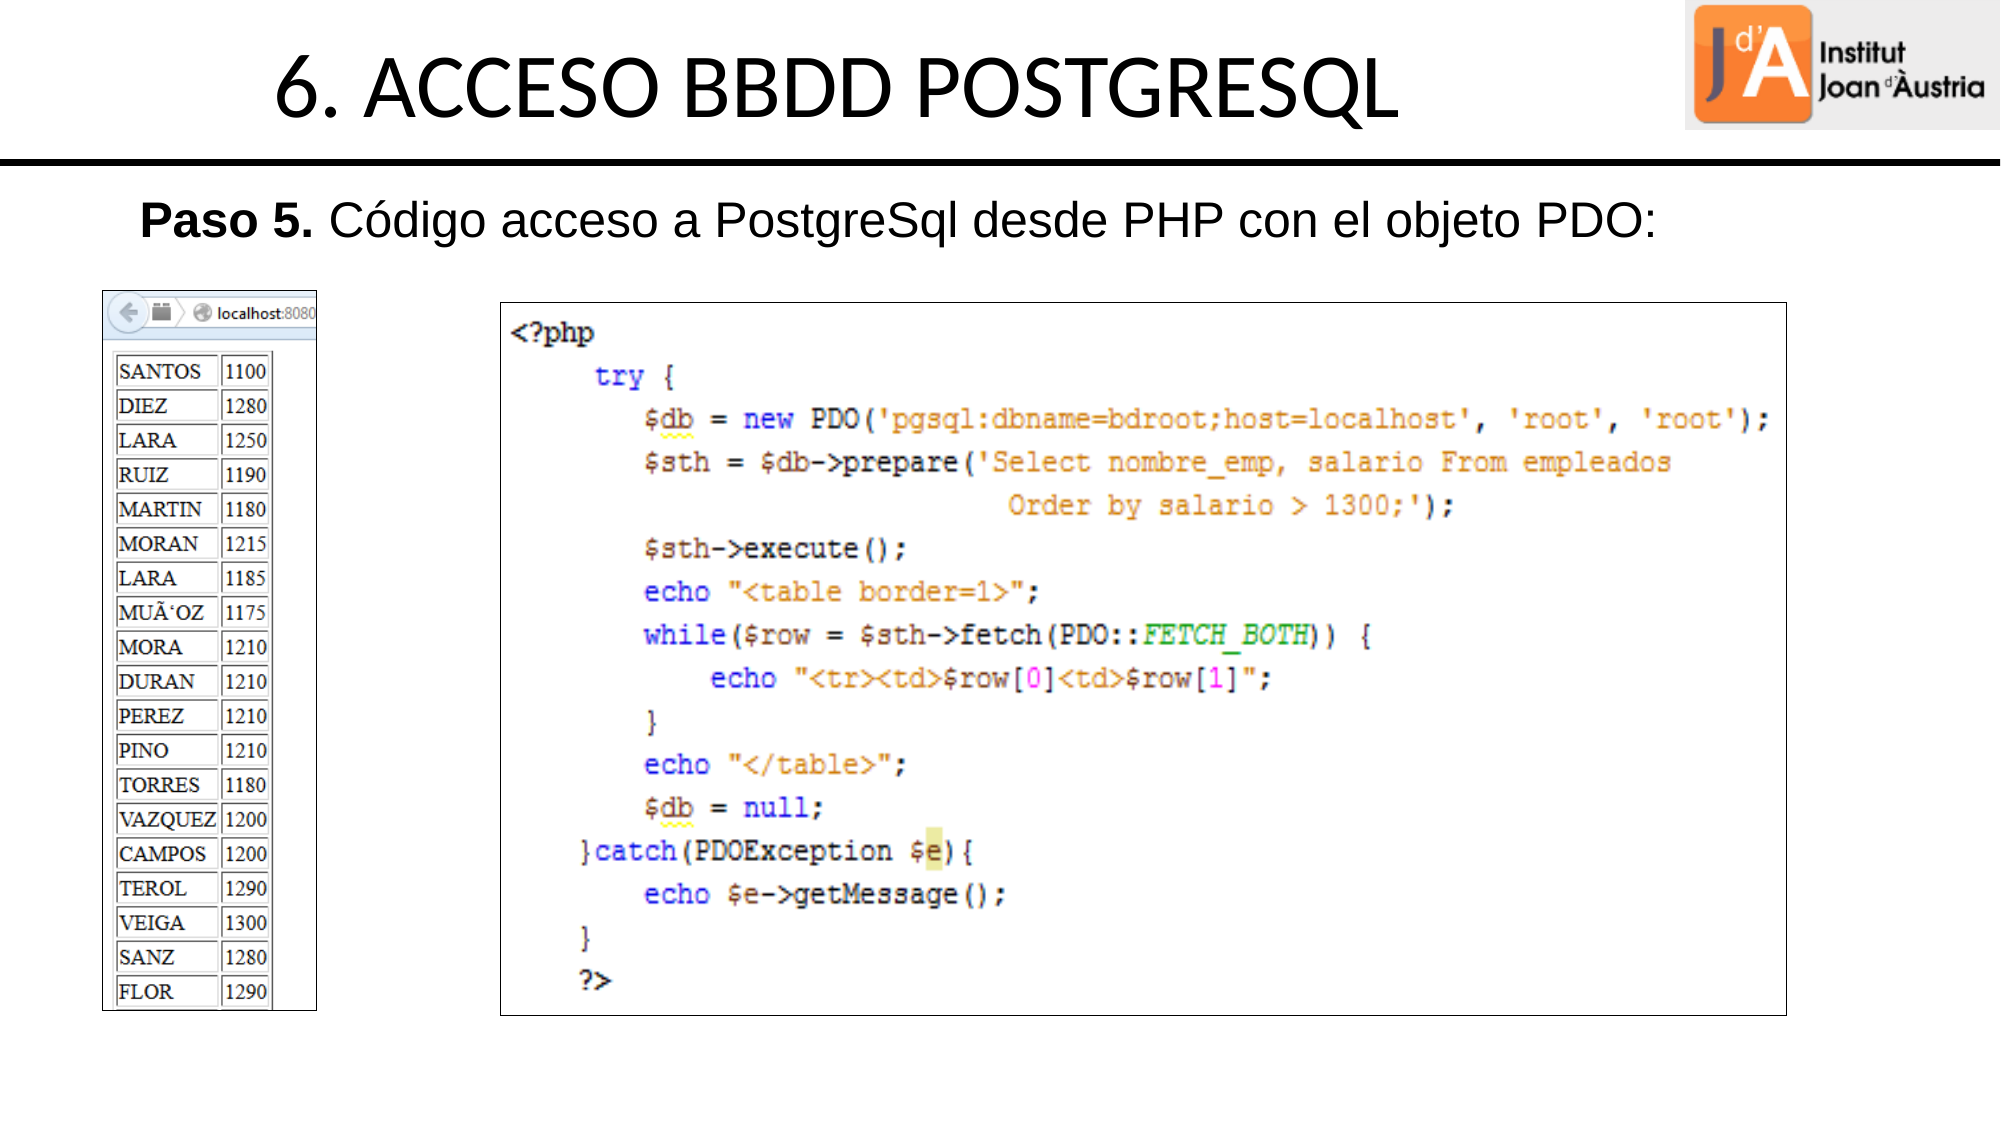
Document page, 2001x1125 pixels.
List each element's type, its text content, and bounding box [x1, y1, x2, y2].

picture [1685, 0, 2000, 130]
text_box 6. ACCESO BBDD POSTGRESQL [0, 0, 1675, 146]
text_box [102, 290, 317, 1011]
text_box Paso 5. Código acceso a PostgreSql desde PHP con el objeto PDO: [137, 187, 1925, 248]
text_box [500, 302, 1787, 1016]
